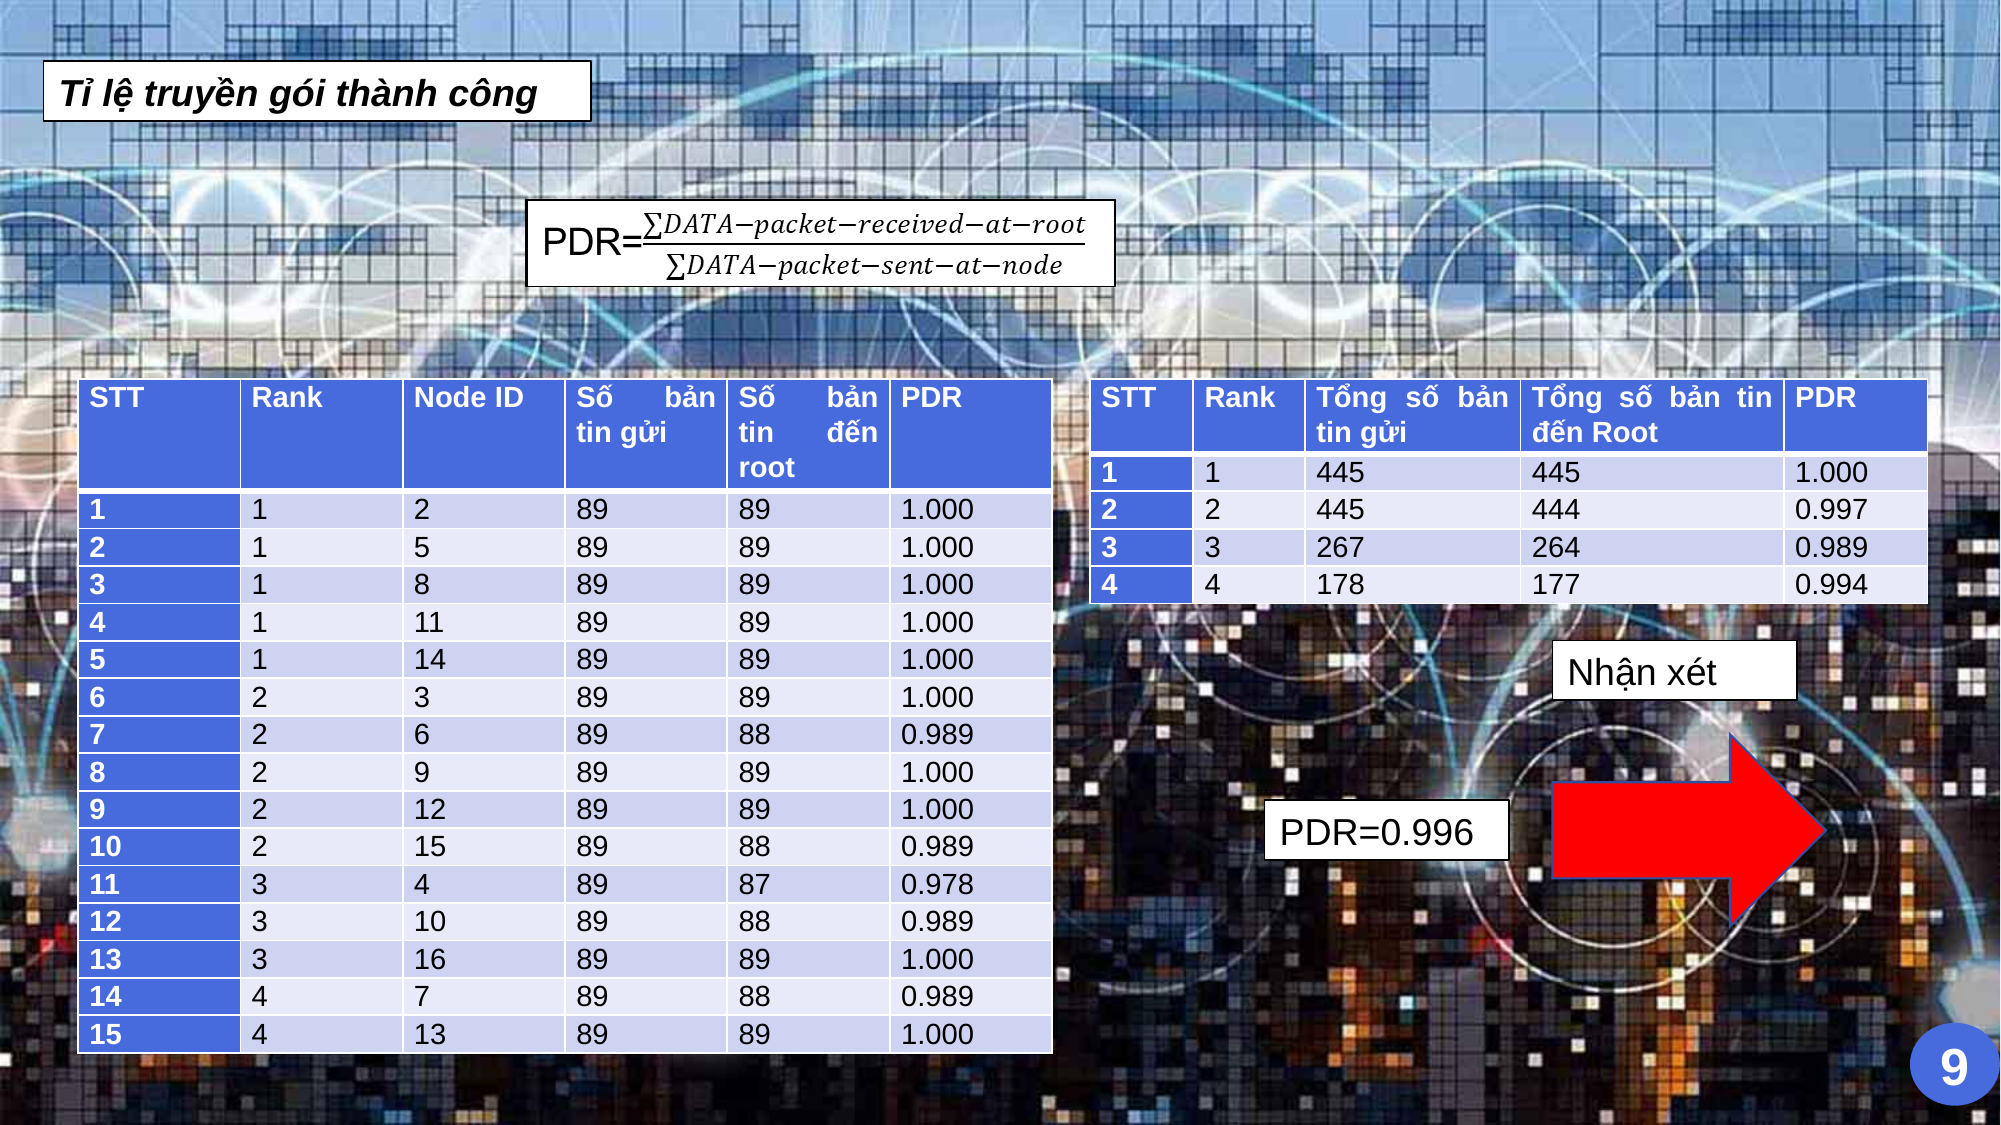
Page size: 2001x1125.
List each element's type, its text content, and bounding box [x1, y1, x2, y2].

text_box Nhận xét [1552, 640, 1797, 701]
table_cell 7 [404, 979, 564, 1014]
table_cell 0.989 [891, 829, 1051, 865]
table_cell 8 [404, 567, 564, 603]
table_cell 88 [728, 904, 889, 940]
table_cell 3 [79, 567, 240, 603]
table_cell 1 [241, 567, 402, 603]
table_cell 89 [728, 754, 889, 790]
table_cell 177 [1521, 567, 1783, 603]
table_cell 11 [404, 604, 564, 640]
table_cell 0.989 [1785, 530, 1927, 565]
table_cell 6 [404, 717, 564, 752]
table_cell 445 [1306, 492, 1520, 528]
table_cell 89 [566, 792, 726, 827]
table_header Tổng số bản tin gửi [1306, 380, 1520, 451]
table_cell 89 [728, 529, 889, 565]
table_cell 13 [404, 1016, 564, 1052]
table_cell 0.989 [891, 904, 1051, 940]
picture [0, 0, 2001, 1125]
table_cell 89 [728, 642, 889, 677]
table_cell 2 [241, 717, 402, 752]
table_cell 15 [79, 1016, 240, 1052]
table_cell 3 [404, 679, 564, 715]
table_cell 88 [728, 829, 889, 865]
table_cell 8 [79, 754, 240, 790]
table_cell 9 [79, 792, 240, 827]
table_cell 89 [566, 979, 726, 1014]
table_cell 2 [79, 529, 240, 565]
text_box PDR=0.996 [1264, 800, 1509, 861]
table_cell 11 [79, 866, 240, 902]
table_cell 89 [566, 754, 726, 790]
table_cell 88 [728, 979, 889, 1014]
table_cell 3 [1091, 530, 1192, 565]
table_cell 2 [404, 494, 564, 528]
table_cell 14 [79, 979, 240, 1014]
table_cell 1 [1091, 457, 1192, 490]
text_box [526, 199, 1116, 287]
table_cell 2 [1091, 492, 1192, 528]
table_header Số bản tin gửi [566, 380, 726, 488]
table_cell 1 [1194, 457, 1304, 490]
table_cell 2 [241, 754, 402, 790]
table_cell 89 [566, 904, 726, 940]
table_cell 89 [566, 941, 726, 977]
text_box 9 [1909, 1022, 2000, 1106]
table_cell 1.000 [891, 567, 1051, 603]
table_cell 0.994 [1785, 567, 1927, 603]
table_cell 89 [566, 679, 726, 715]
table_cell 0.997 [1785, 492, 1927, 528]
table_cell 87 [728, 866, 889, 902]
table_header STT [1091, 380, 1192, 451]
table_cell 89 [728, 494, 889, 528]
table_cell 2 [241, 679, 402, 715]
table_cell 3 [241, 941, 402, 977]
table_cell 1 [241, 529, 402, 565]
table_cell 89 [566, 567, 726, 603]
table_cell 4 [1091, 567, 1192, 603]
table_cell 1 [241, 642, 402, 677]
table_cell 89 [728, 567, 889, 603]
table_cell 264 [1521, 530, 1783, 565]
table_header STT [79, 380, 240, 488]
table_cell 1.000 [891, 529, 1051, 565]
table_cell 4 [404, 866, 564, 902]
table_cell 1.000 [1785, 457, 1927, 490]
table_cell 5 [79, 642, 240, 677]
table_cell 1.000 [891, 941, 1051, 977]
table_cell 10 [404, 904, 564, 940]
table_cell 6 [79, 679, 240, 715]
table_cell 89 [566, 717, 726, 752]
table_cell 12 [79, 904, 240, 940]
table_cell 1.000 [891, 679, 1051, 715]
table_cell 4 [1194, 567, 1304, 603]
table_cell 7 [79, 717, 240, 752]
table_header Tổng số bản tin đến Root [1521, 380, 1783, 451]
table_cell 0.989 [891, 979, 1051, 1014]
table_cell 2 [241, 792, 402, 827]
table_cell 1 [241, 494, 402, 528]
text_box [1552, 734, 1827, 927]
table_cell 4 [241, 979, 402, 1014]
table_header Rank [1194, 380, 1304, 451]
table_cell 4 [241, 1016, 402, 1052]
table_cell 13 [79, 941, 240, 977]
table_cell 1.000 [891, 642, 1051, 677]
table_header PDR [891, 380, 1051, 488]
table_header PDR [1785, 380, 1927, 451]
table_cell 1.000 [891, 792, 1051, 827]
table_cell 3 [241, 904, 402, 940]
table_cell 1 [79, 494, 240, 528]
table_cell 88 [728, 717, 889, 752]
table_cell 14 [404, 642, 564, 677]
table_cell 3 [1194, 530, 1304, 565]
table_cell 89 [566, 642, 726, 677]
table_cell 1.000 [891, 604, 1051, 640]
table_cell 9 [404, 754, 564, 790]
table_cell 444 [1521, 492, 1783, 528]
table_cell 89 [566, 866, 726, 902]
table_cell 2 [1194, 492, 1304, 528]
table_cell 1.000 [891, 754, 1051, 790]
table_cell 267 [1306, 530, 1520, 565]
table_header Rank [241, 380, 402, 488]
table_cell 15 [404, 829, 564, 865]
table_cell 89 [566, 829, 726, 865]
table_cell 89 [728, 604, 889, 640]
table_cell 10 [79, 829, 240, 865]
table_cell 4 [79, 604, 240, 640]
table_cell 1.000 [891, 494, 1051, 528]
table_cell 89 [728, 1016, 889, 1052]
table_cell 89 [728, 792, 889, 827]
table_cell 89 [566, 494, 726, 528]
table_cell 1 [241, 604, 402, 640]
table_cell 89 [566, 1016, 726, 1052]
table_cell 0.989 [891, 717, 1051, 752]
table_cell 445 [1521, 457, 1783, 490]
table_header Số bản tin đến root [728, 380, 889, 488]
text_box Tỉ lệ truyền gói thành công [43, 61, 592, 122]
table_cell 1.000 [891, 1016, 1051, 1052]
table_cell 12 [404, 792, 564, 827]
table_cell 89 [728, 679, 889, 715]
table_cell 16 [404, 941, 564, 977]
table_cell 2 [241, 829, 402, 865]
table_cell 89 [566, 604, 726, 640]
table_cell 3 [241, 866, 402, 902]
table_cell 89 [566, 529, 726, 565]
table_cell 445 [1306, 457, 1520, 490]
table_cell 5 [404, 529, 564, 565]
table_cell 89 [728, 941, 889, 977]
table_cell 0.978 [891, 866, 1051, 902]
table_cell 178 [1306, 567, 1520, 603]
table_header Node ID [404, 380, 564, 488]
